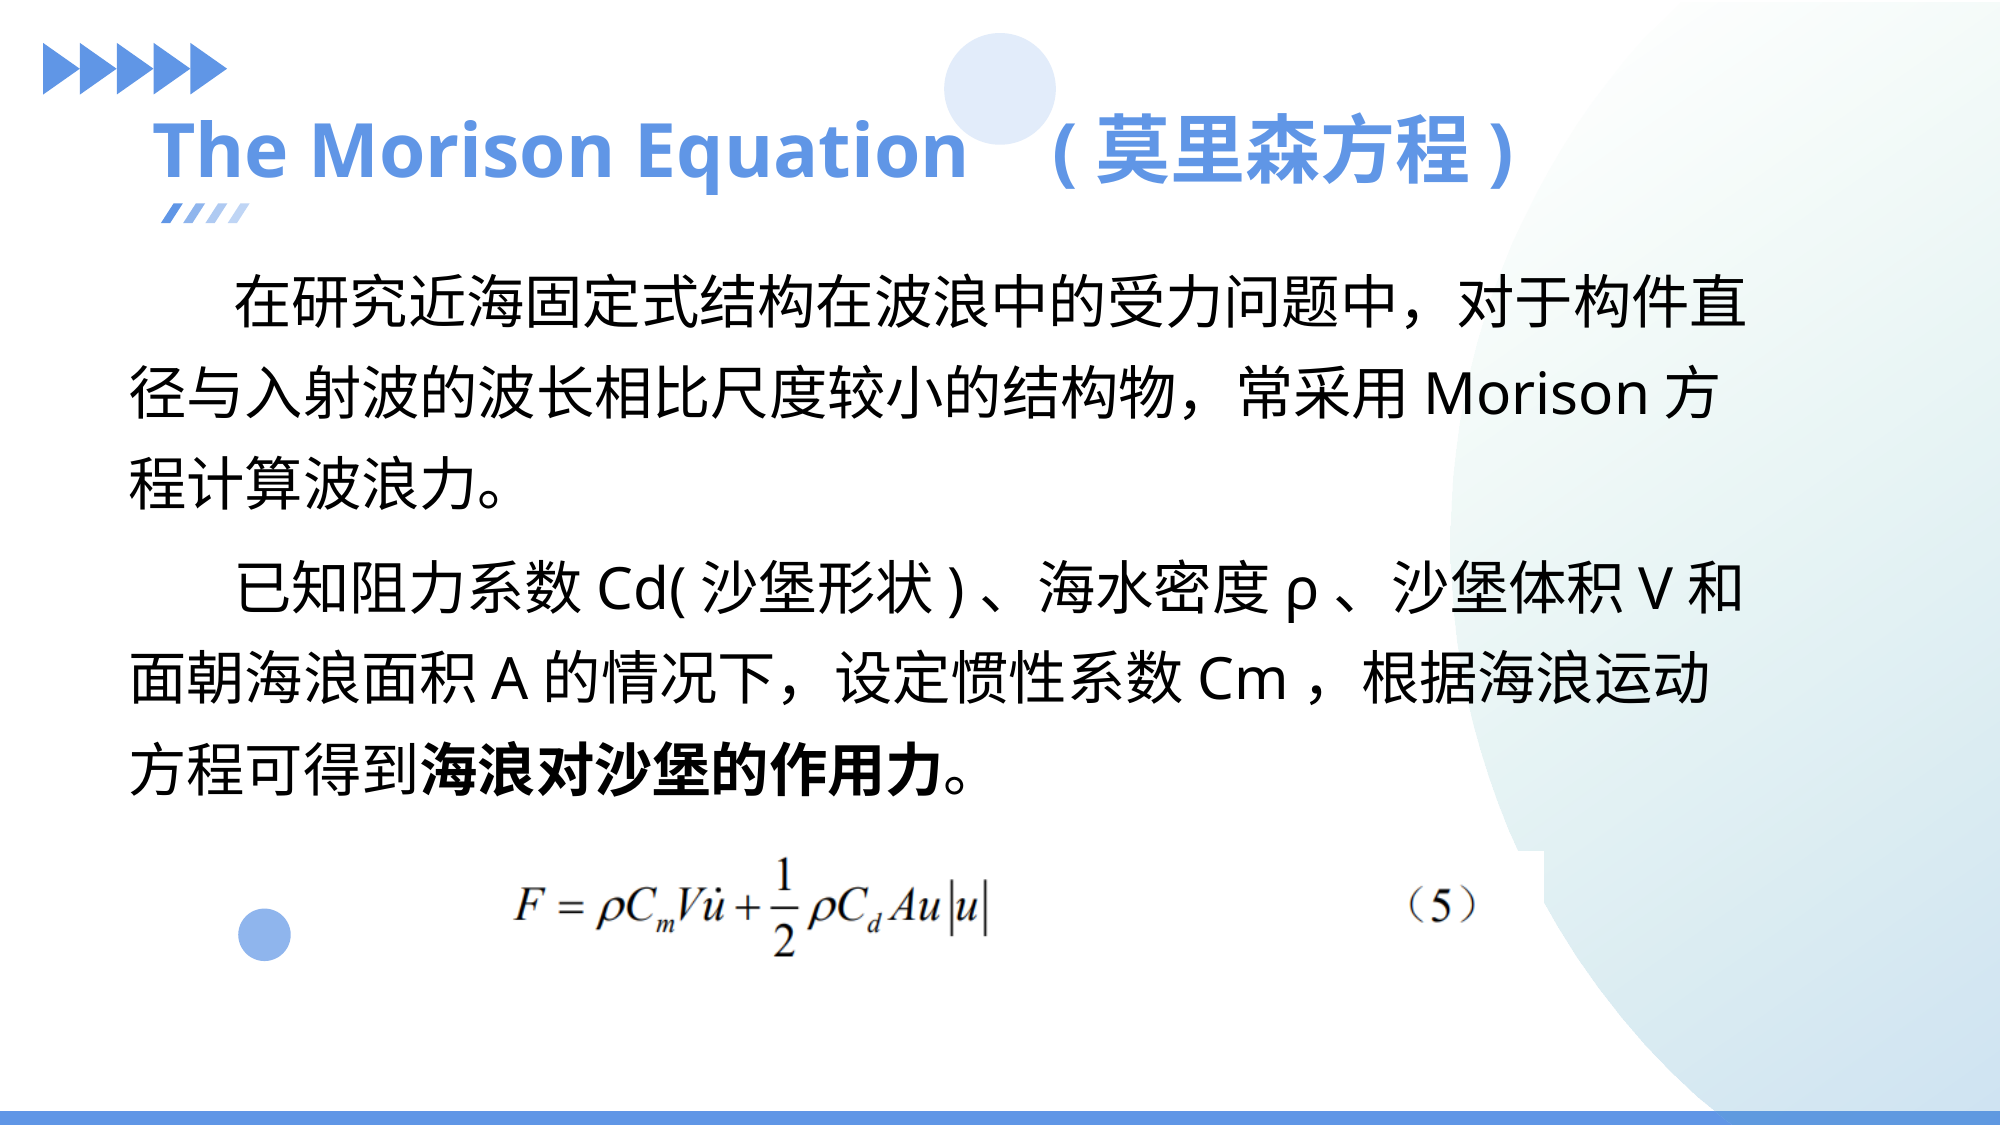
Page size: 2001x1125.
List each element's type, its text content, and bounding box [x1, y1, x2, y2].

picture [456, 851, 1544, 962]
text_box 在研究近海固定式结构在波浪中的受力问题中，对于构件直径与入射波的波长相比尺度较小的结构物，常采用Morison方程计算波浪力。 已知阻力系数Cd(沙堡形状)、海水密度ρ、沙堡体积V和面朝海浪面积A的情况下，设定惯性系数Cm，根据海浪运动方程可得到海浪对沙堡的作用力。 [113, 237, 1767, 732]
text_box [43, 42, 228, 95]
text_box [1474, 1, 2000, 1125]
text_box [0, 1110, 1729, 1125]
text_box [160, 203, 833, 224]
text_box The Morison Equation (莫里森方程) [137, 94, 1579, 179]
text_box [0, 0, 2000, 1110]
text_box [943, 31, 1057, 146]
text_box [237, 907, 292, 963]
